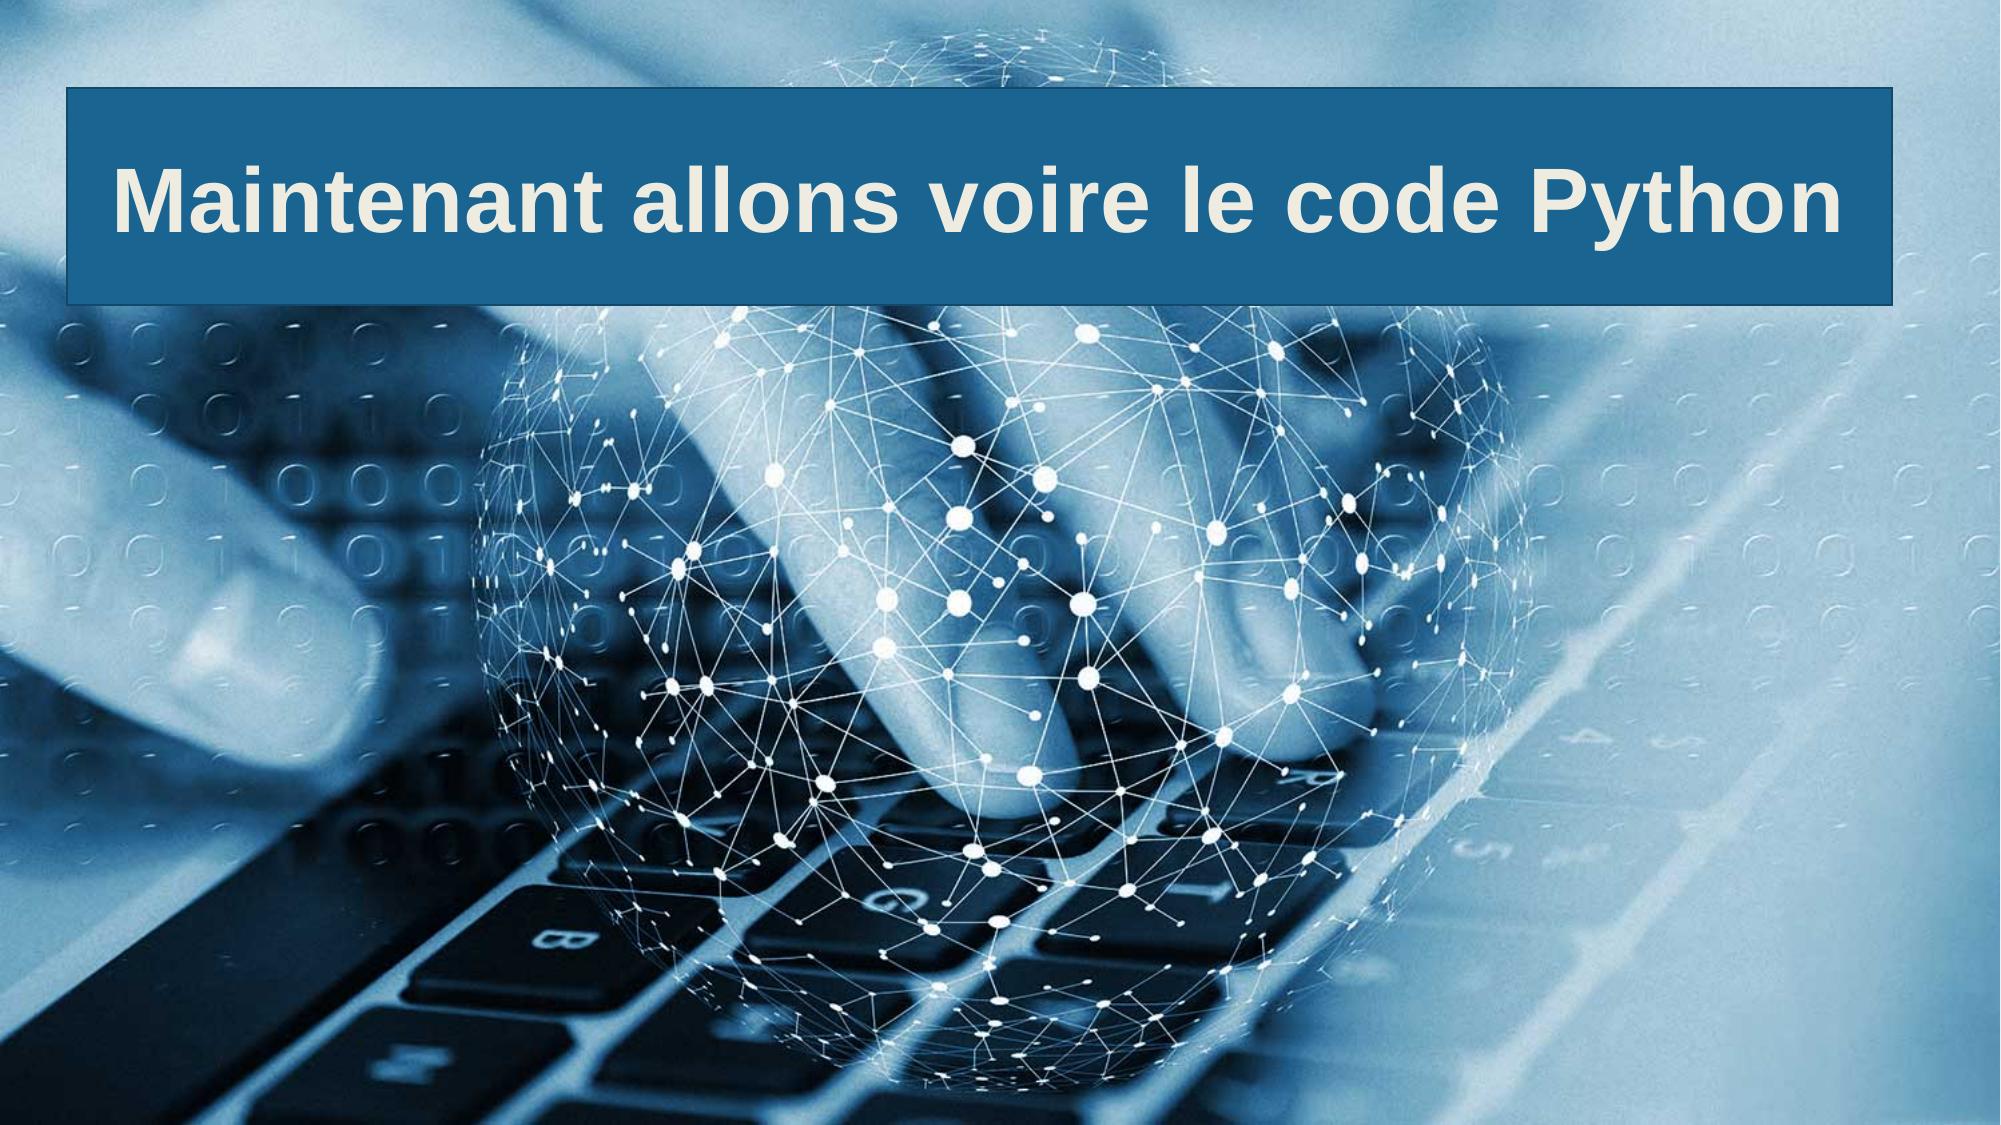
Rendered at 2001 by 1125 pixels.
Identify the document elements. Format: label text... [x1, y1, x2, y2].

text_box Maintenant allons voire le code Python [66, 87, 1893, 306]
picture [0, 0, 2001, 1125]
